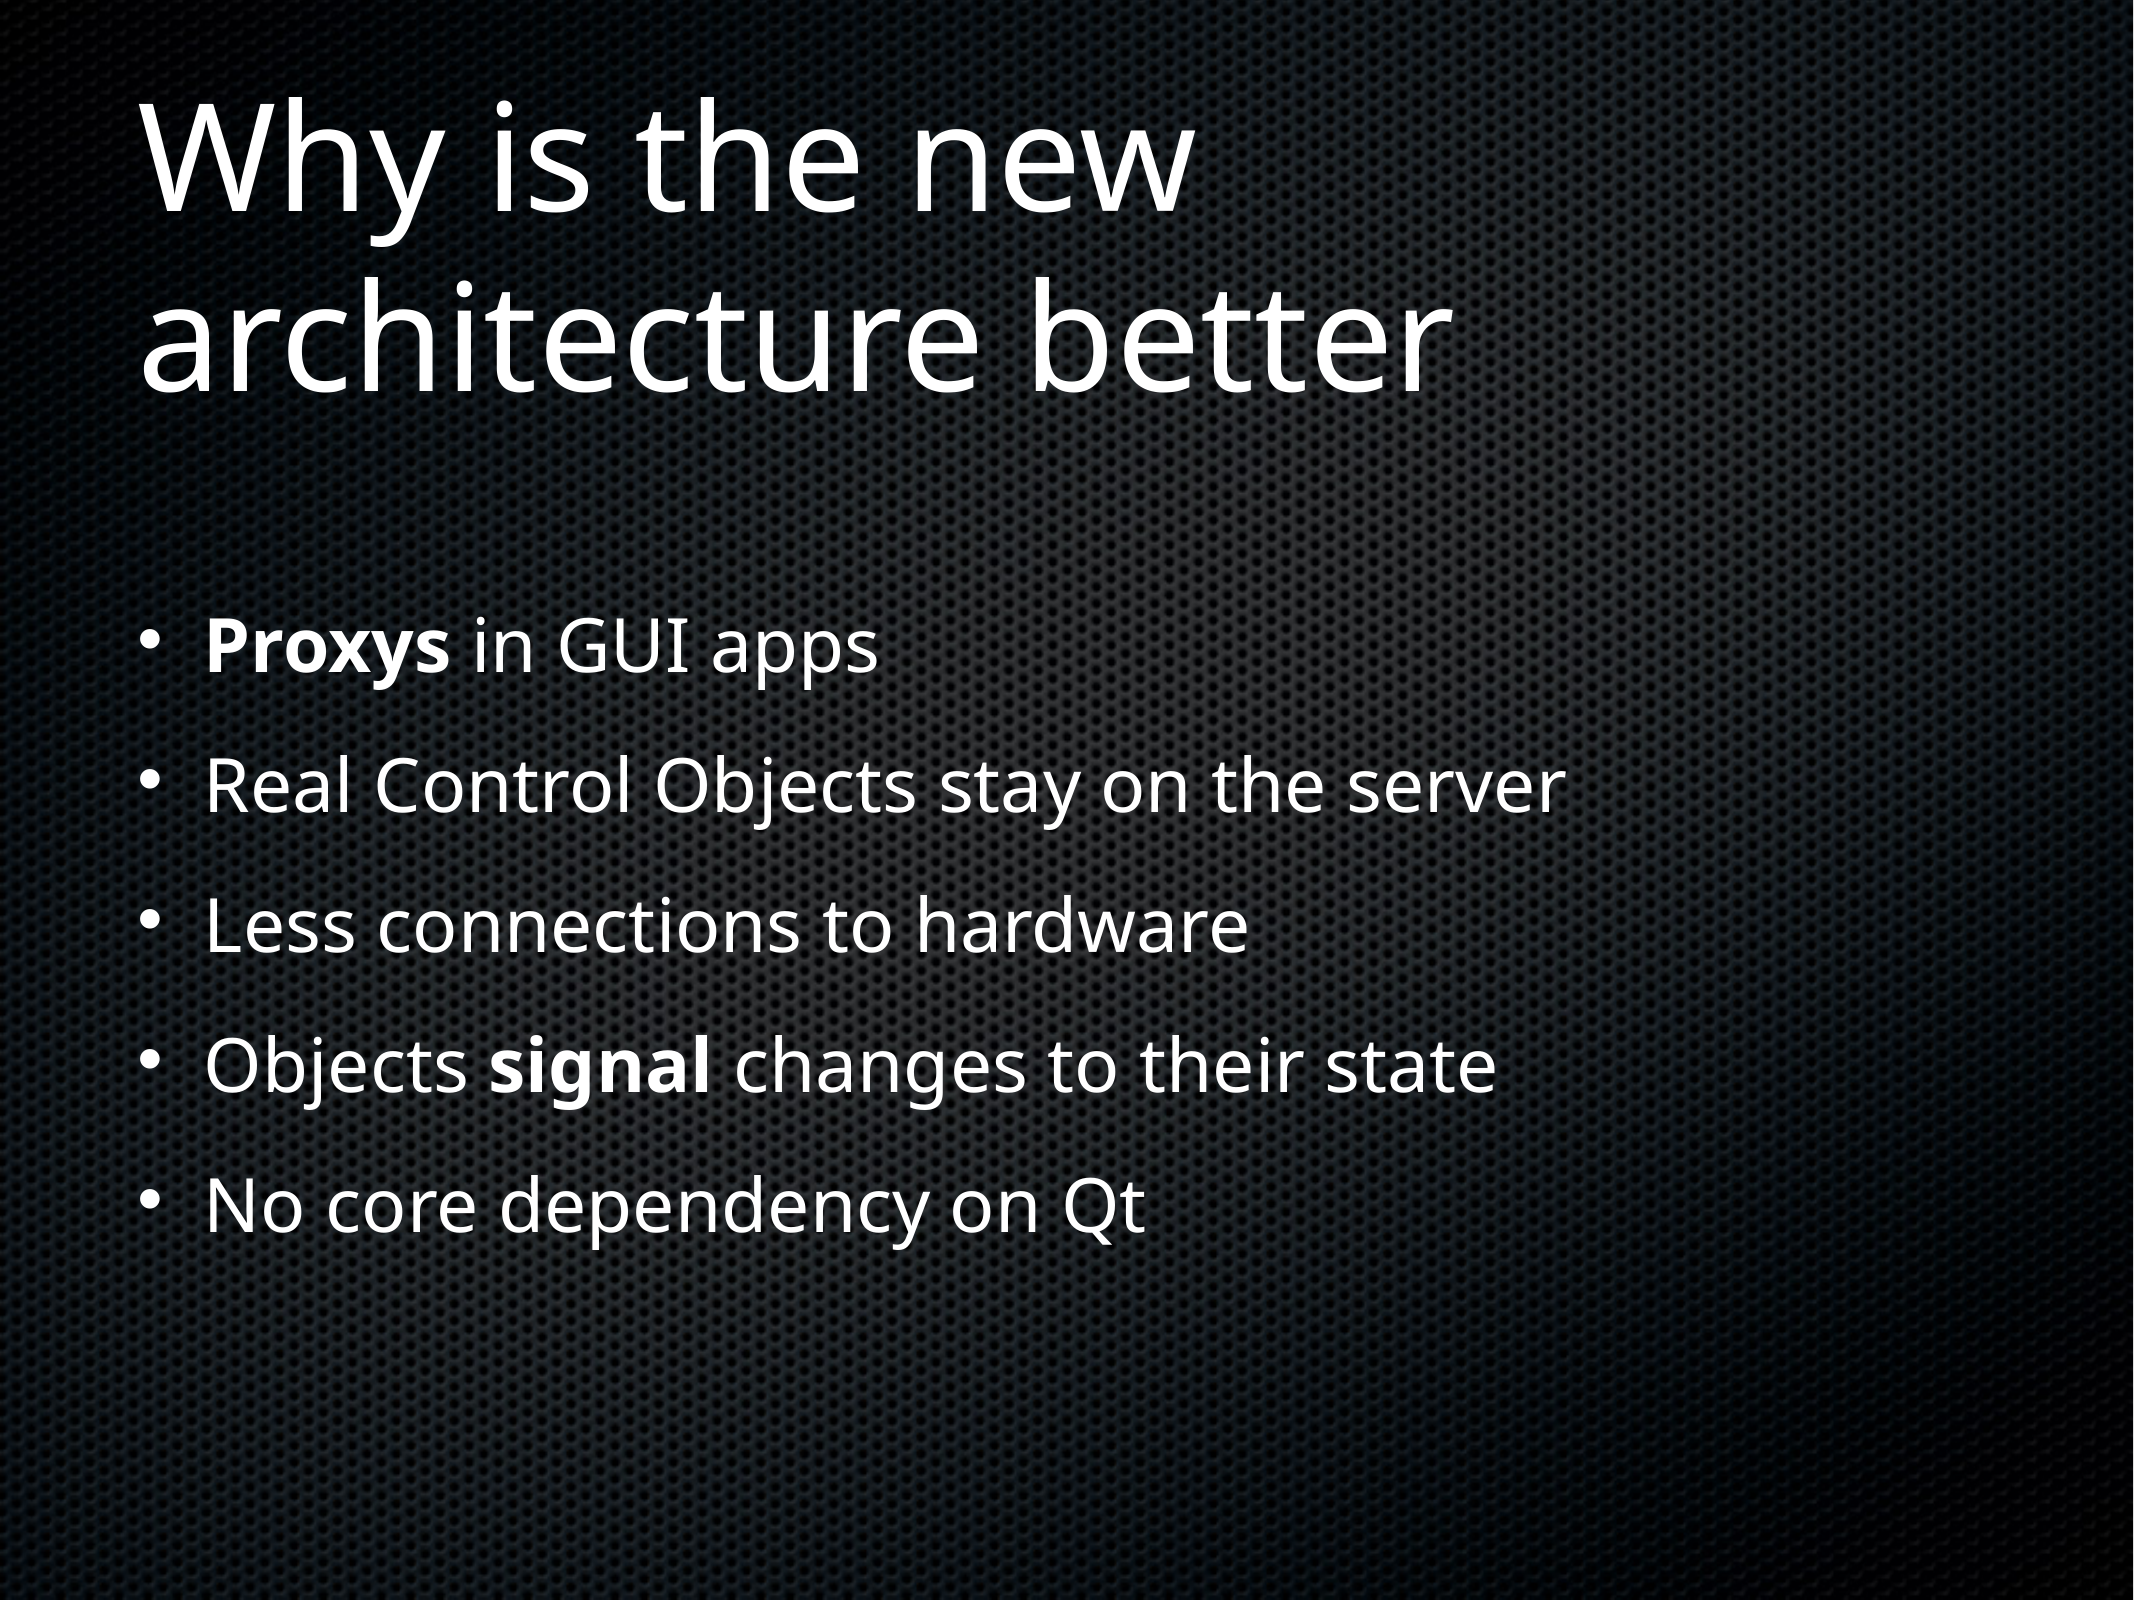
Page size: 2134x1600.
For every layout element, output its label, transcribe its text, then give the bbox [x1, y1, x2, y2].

list Proxys in GUI apps Real Control Objects stay on the server Less connections to hardware Objects signal changes to their state No core dependency on Qt [128, 453, 2005, 1392]
picture [0, 0, 2134, 1600]
title Why is the new architecture better [128, 41, 2005, 442]
